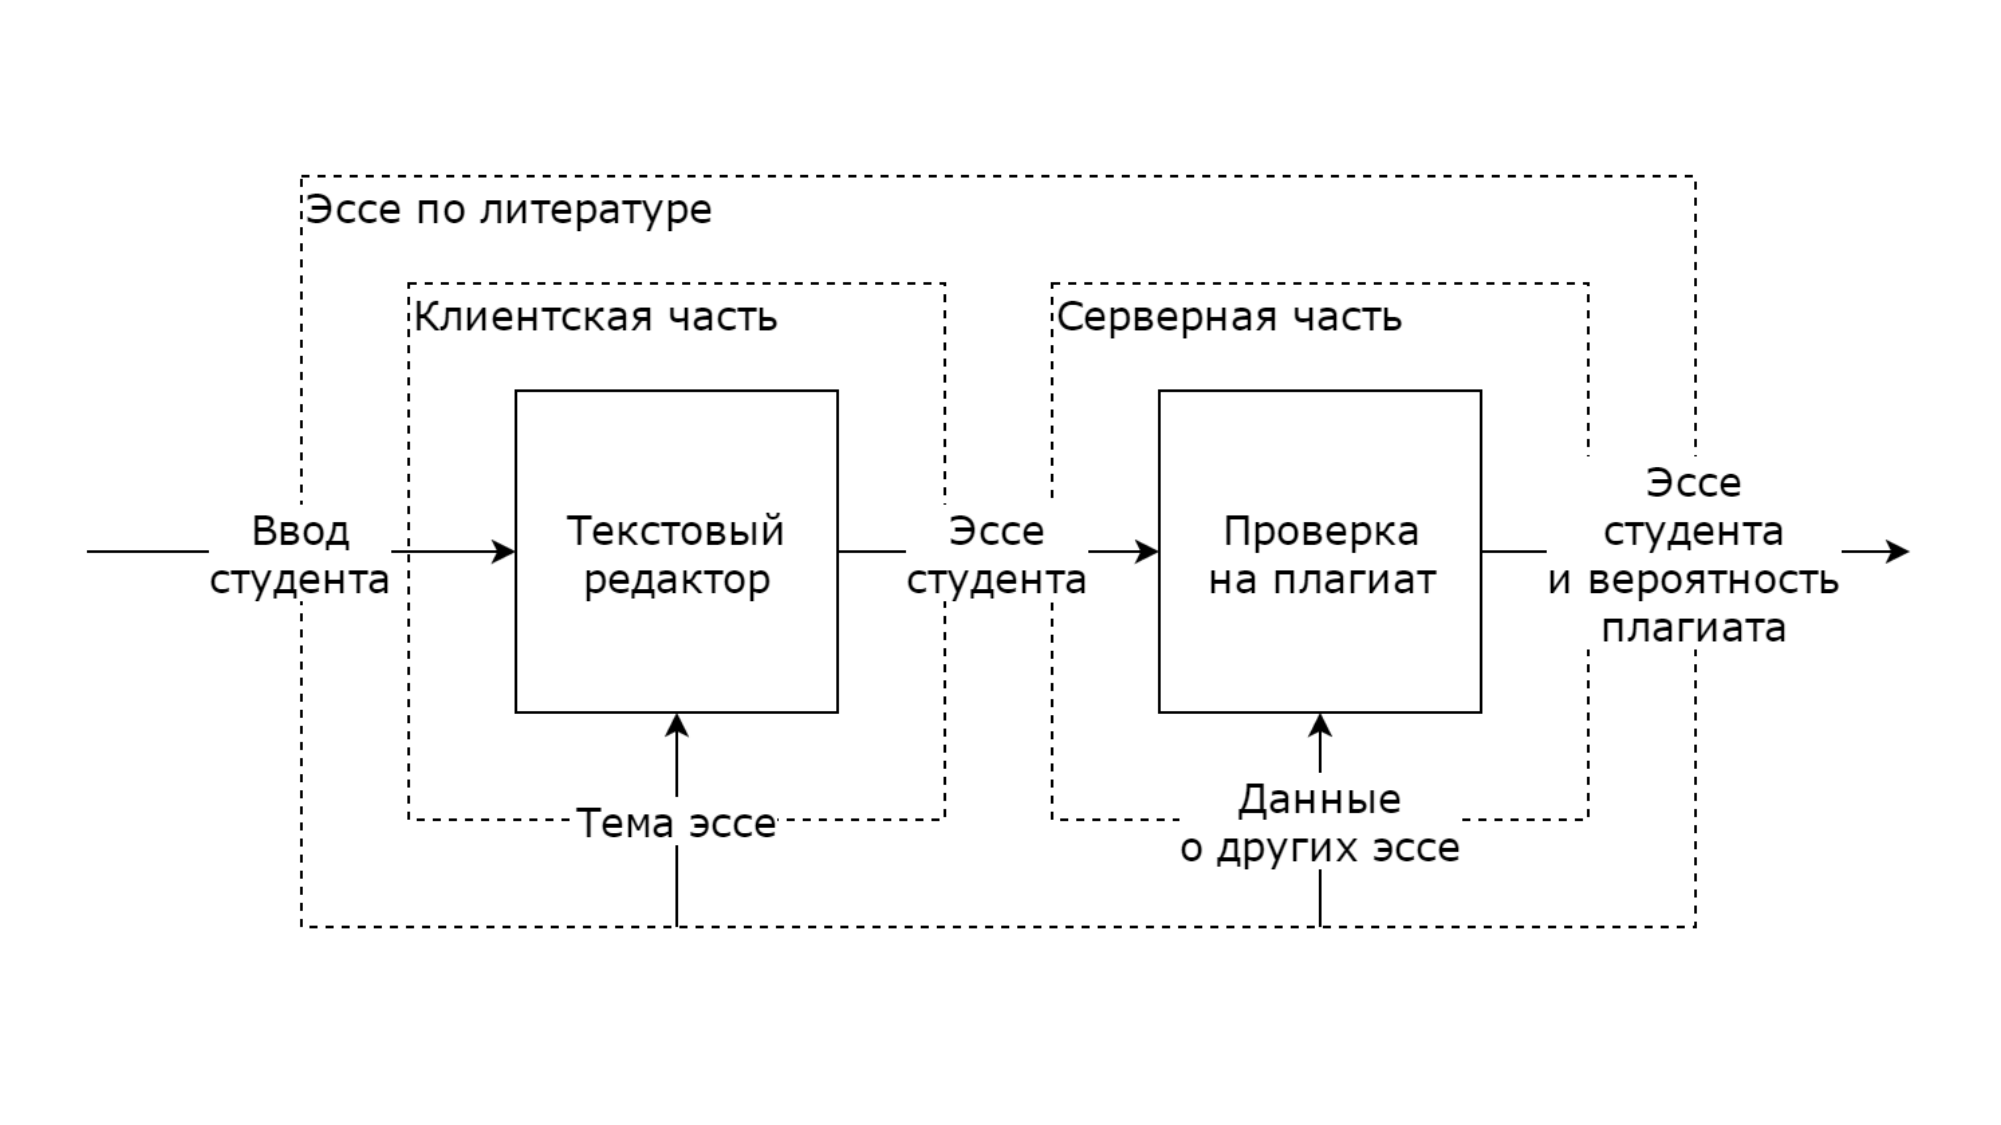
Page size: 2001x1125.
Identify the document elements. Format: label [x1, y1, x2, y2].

picture [0, 107, 2000, 1017]
